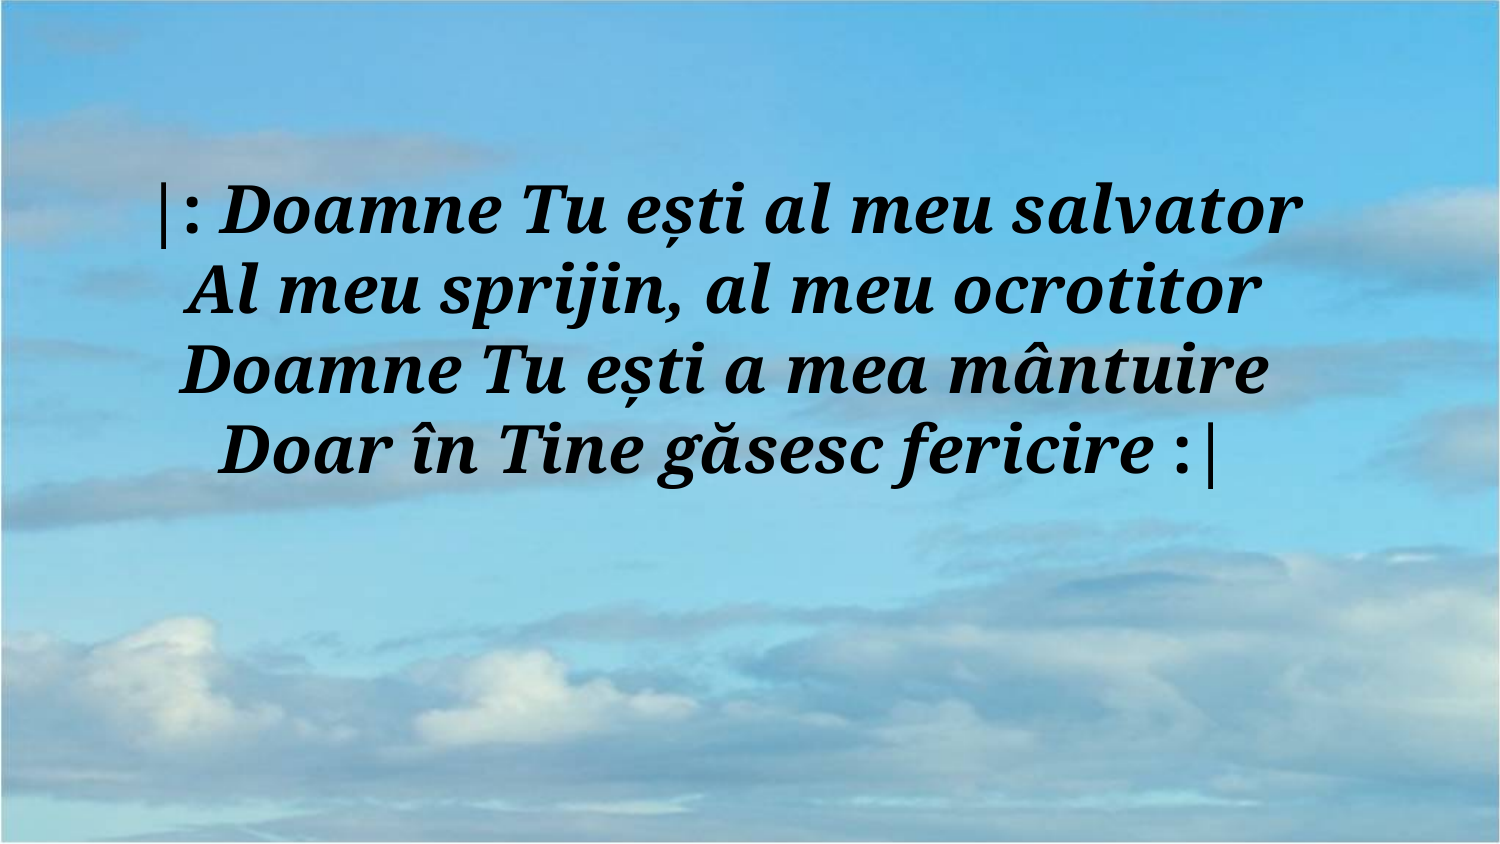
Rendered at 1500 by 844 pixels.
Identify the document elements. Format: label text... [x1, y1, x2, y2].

text_box |: Doamne Tu ești al meu salvator Al meu sprijin, al meu ocrotitor Doamne Tu ești a mea mântuire Doar în Tine găsesc fericire :| [37, 159, 1413, 494]
picture [0, 0, 1500, 844]
